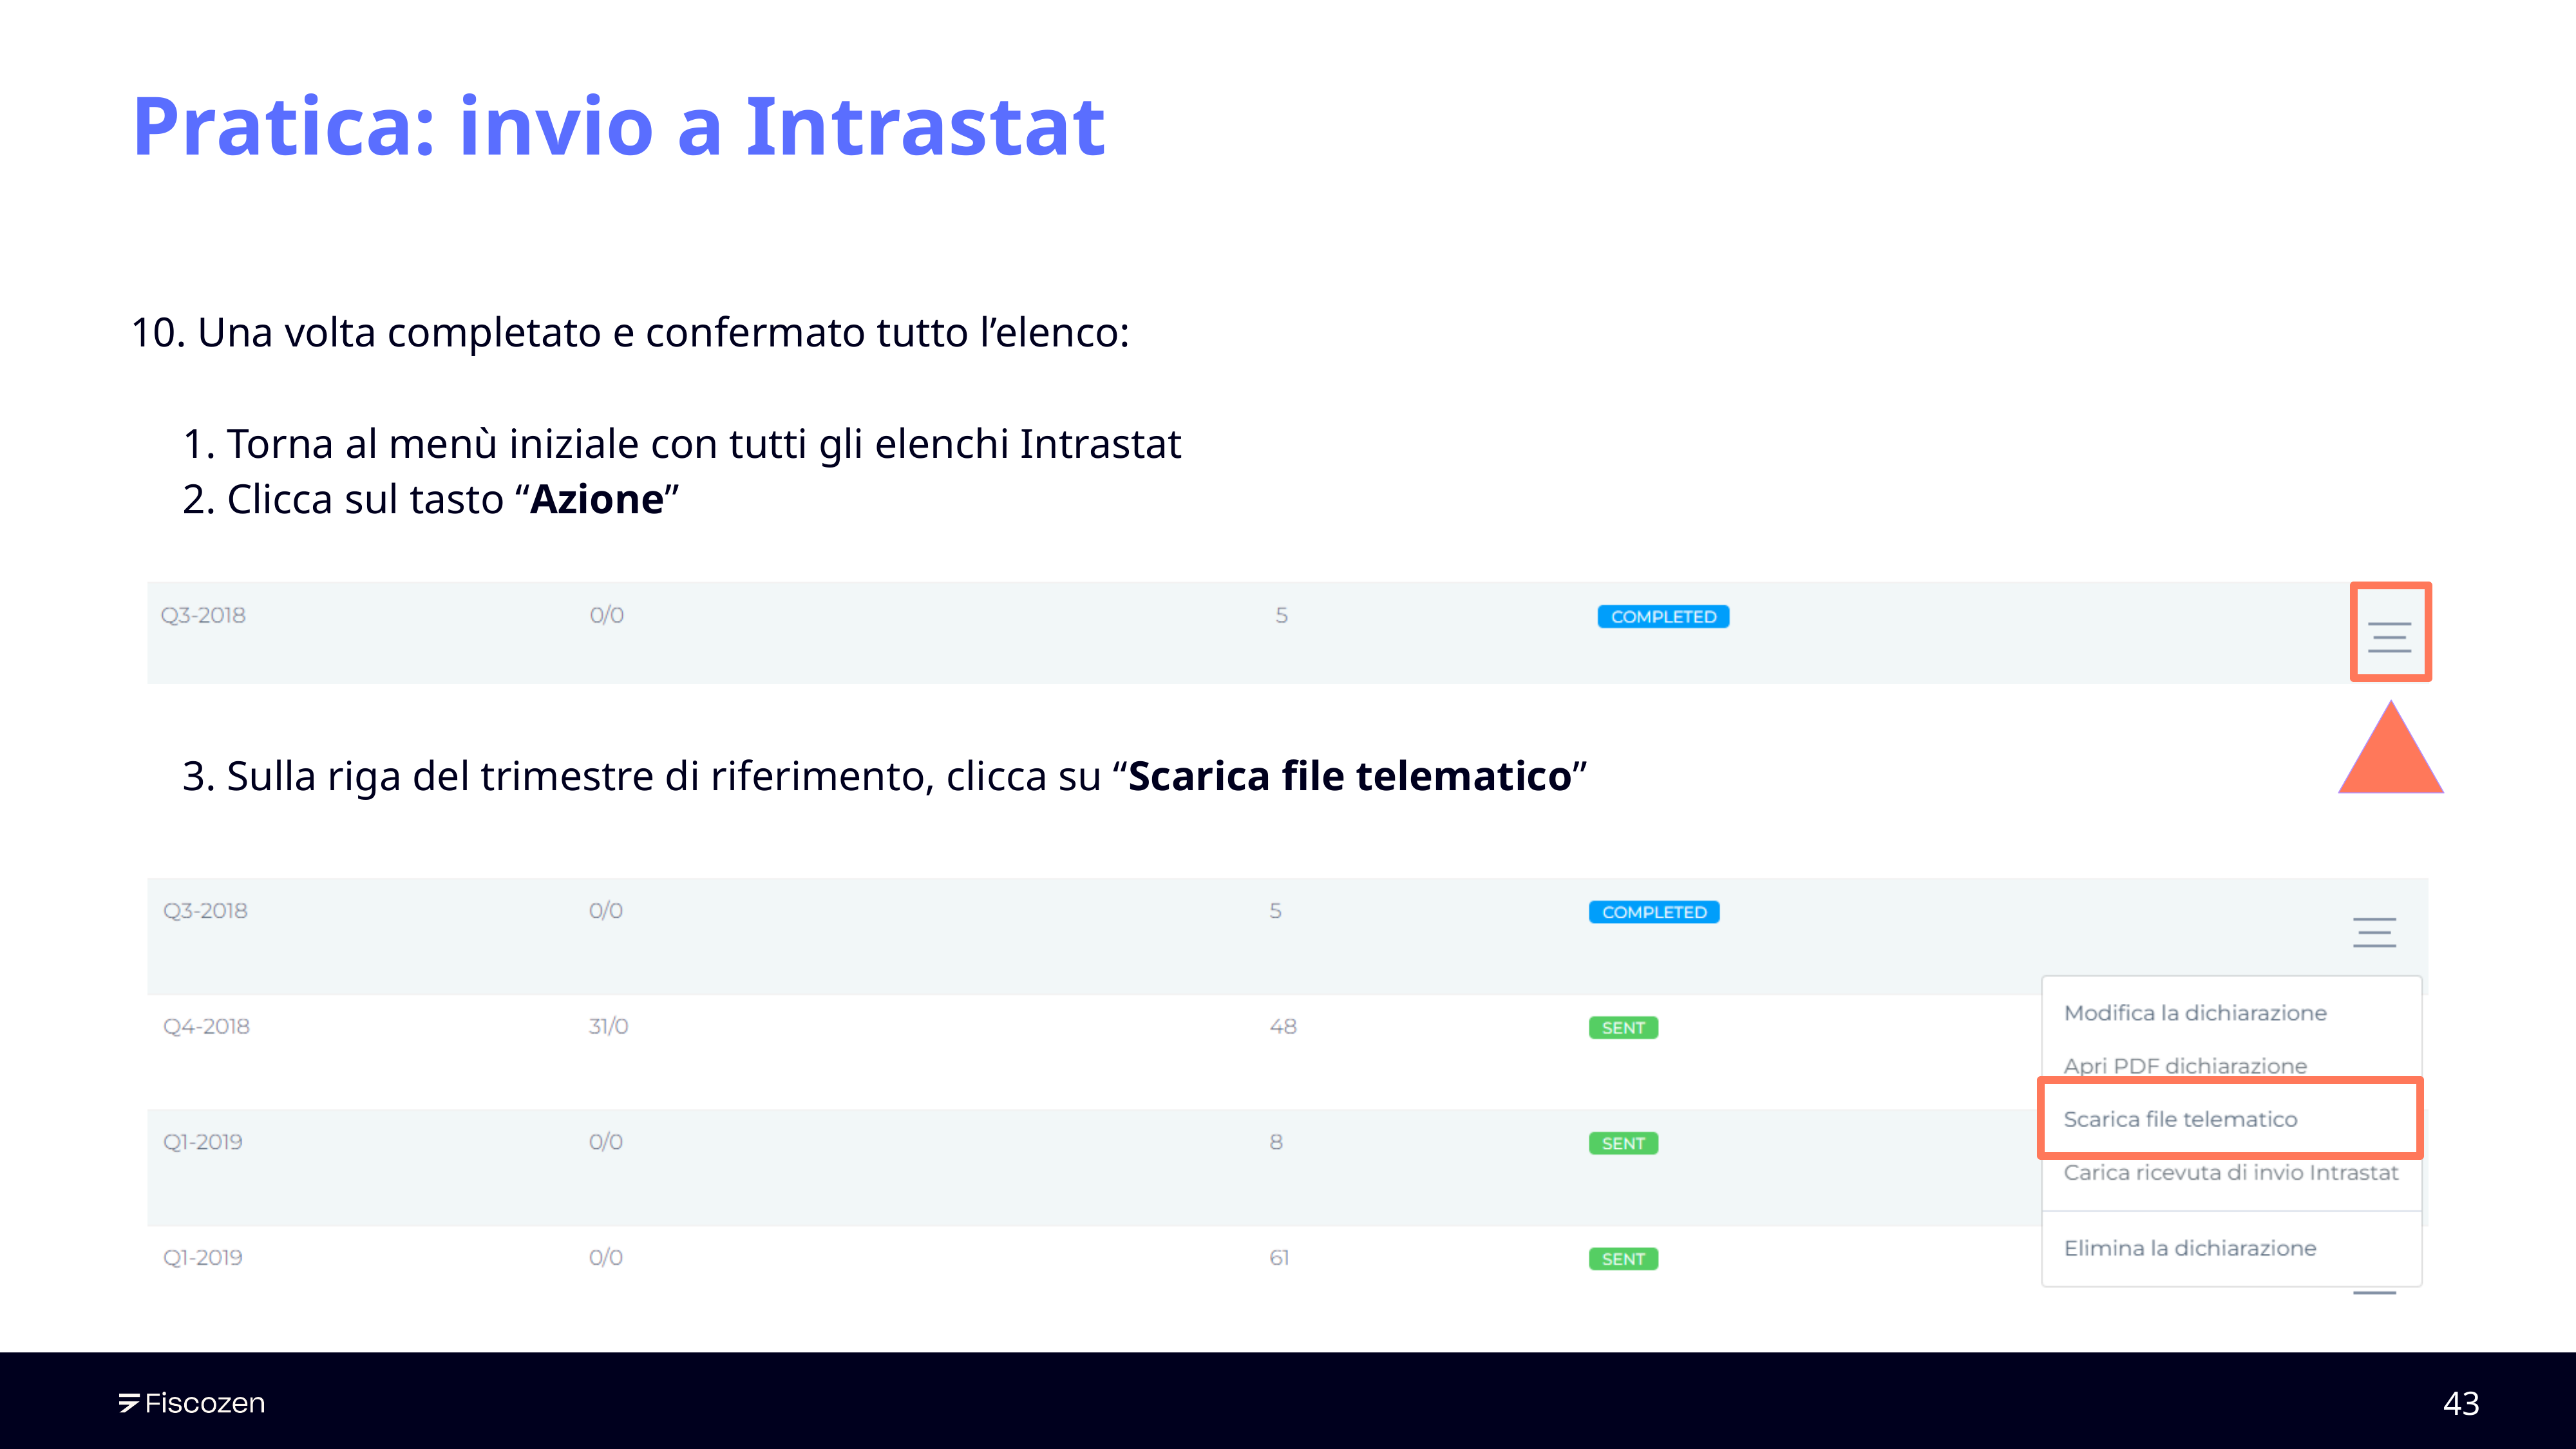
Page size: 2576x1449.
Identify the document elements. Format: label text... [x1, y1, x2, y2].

picture [147, 876, 2429, 1294]
picture [147, 580, 2429, 684]
text_box [2338, 700, 2444, 793]
list 10. Una volta completato e confermato tutto l’elenco: Torna al menù iniziale con tutti gli elenchi Intrastat Clicca sul tasto “Azione” Sulla riga del trimestre di riferimento, clicca su “Scarica file telematico” [120, 289, 2456, 1352]
slide_number ‹#› [2322, 1377, 2486, 1449]
picture [0, 1352, 2576, 1449]
title Pratica: invio a Intrastat [120, 64, 2456, 200]
